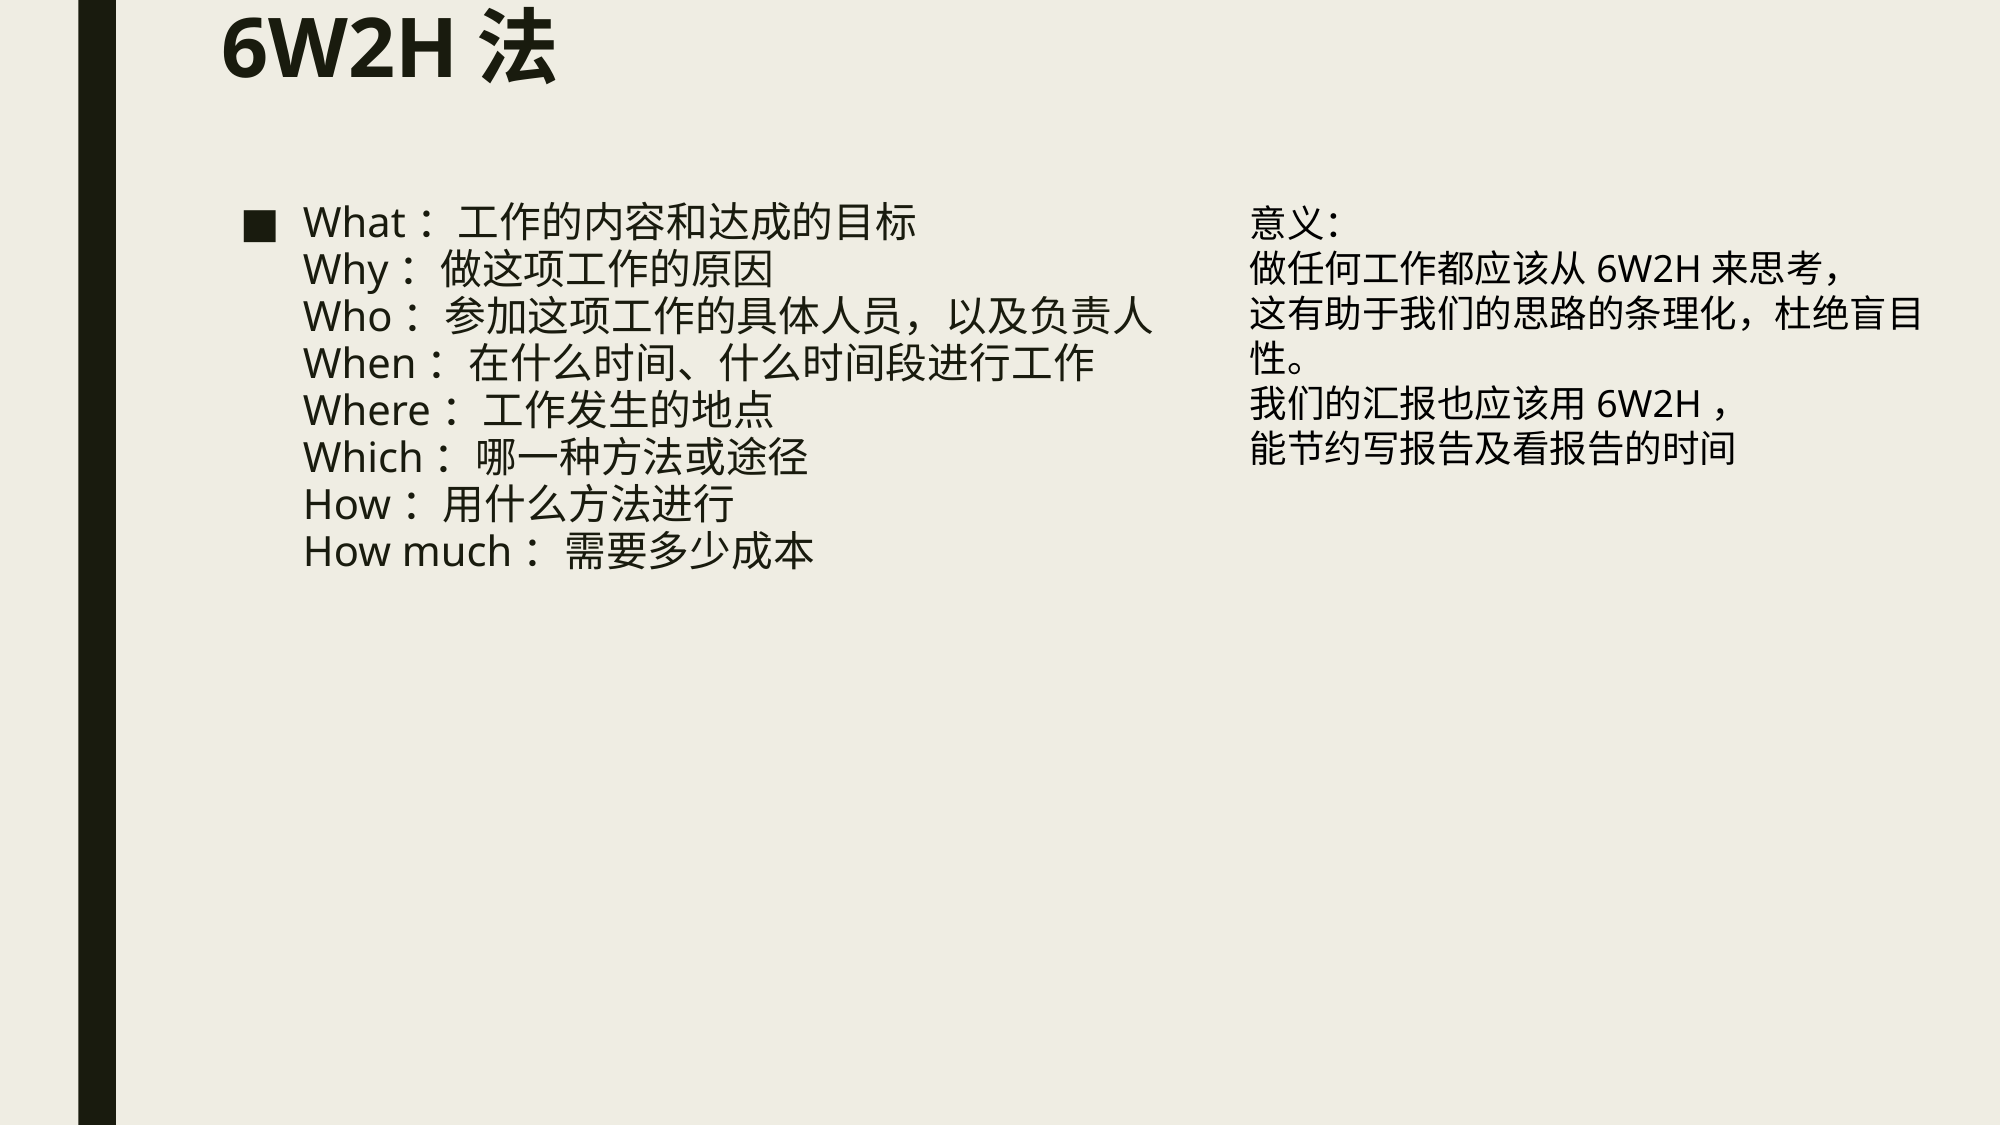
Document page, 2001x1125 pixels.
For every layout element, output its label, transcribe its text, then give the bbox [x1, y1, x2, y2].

list What：工作的内容和达成的目标 Why：做这项工作的原因 Who：参加这项工作的具体人员，以及负责人 When：在什么时间、什么时间段进行工作 Where：工作发生的地点 Which：哪一种方法或途径 How：用什么方法进行 How much：需要多少成本 [225, 192, 1800, 963]
text_box 意义： 做任何工作都应该从6W2H来思考， 这有助于我们的思路的条理化，杜绝盲目性。 我们的汇报也应该用6W2H， 能节约写报告及看报告的时间 [1800, 192, 1971, 477]
title 6W2H法 [206, 0, 1782, 104]
